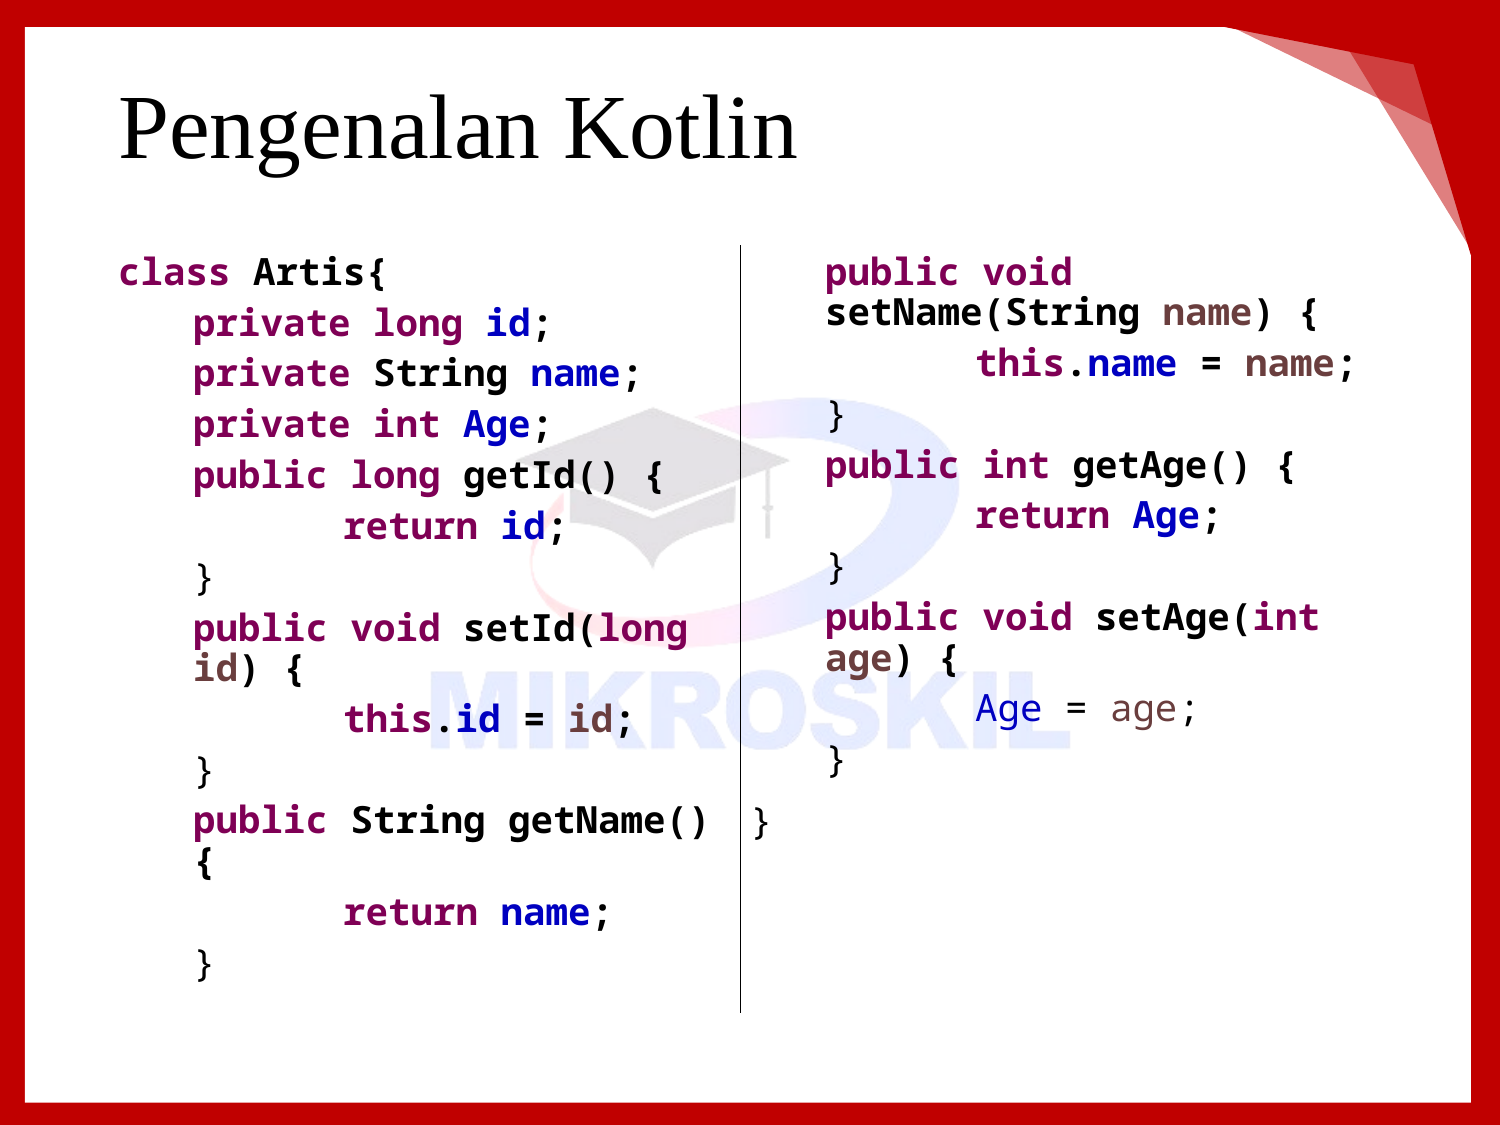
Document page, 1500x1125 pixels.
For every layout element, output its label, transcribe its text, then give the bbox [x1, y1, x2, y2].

title Pengenalan Kotlin [103, 59, 1397, 199]
list class Artis{ private long id; private String name; private int Age; public long getId() { return id; } public void setId(long id) { this.id = id; } public String getName() { return name; } public void setName(String name) { this.name = name; } public int getAge() { return Age; } public void setAge(int age) { Age = age; } } [741, 245, 1397, 1014]
list class Artis{ private long id; private String name; private int Age; public long getId() { return id; } public void setId(long id) { this.id = id; } public String getName() { return name; } public void setName(String name) { this.name = name; } public int getAge() { return Age; } public void setAge(int age) { Age = age; } } [103, 245, 740, 1014]
